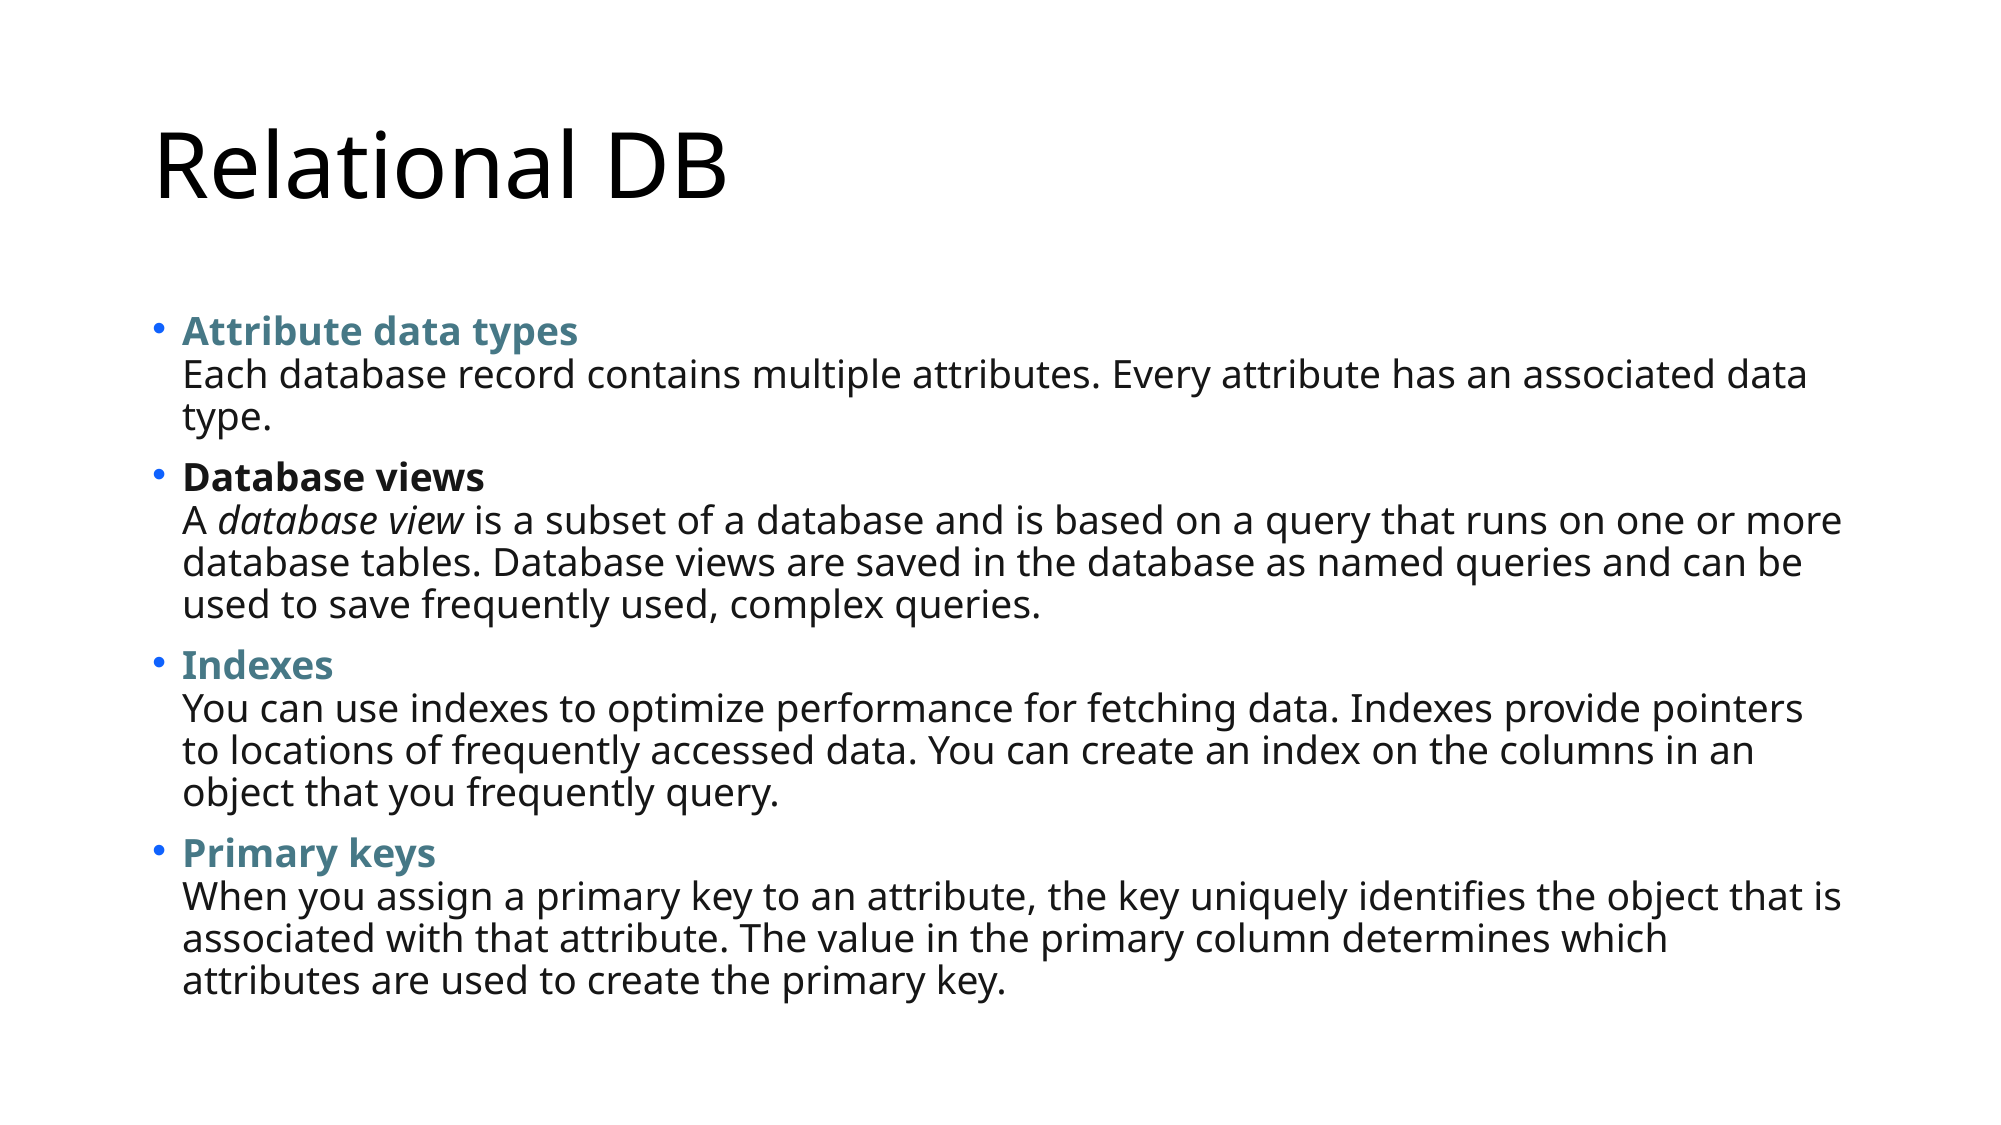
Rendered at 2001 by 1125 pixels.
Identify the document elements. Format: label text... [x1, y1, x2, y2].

list Attribute data types Each database record contains multiple attributes. Every attribute has an associated data type. Database views A database view is a subset of a database and is based on a query that runs on one or more database tables. Database views are saved in the database as named queries and can be used to save frequently used, complex queries. Indexes You can use indexes to optimize performance for fetching data. Indexes provide pointers to locations of frequently accessed data. You can create an index on the columns in an object that you frequently query. Primary keys When you assign a primary key to an attribute, the key uniquely identifies the object that is associated with that attribute. The value in the primary column determines which attributes are used to create the primary key. [137, 299, 1863, 1014]
title Relational DB [137, 59, 1863, 278]
